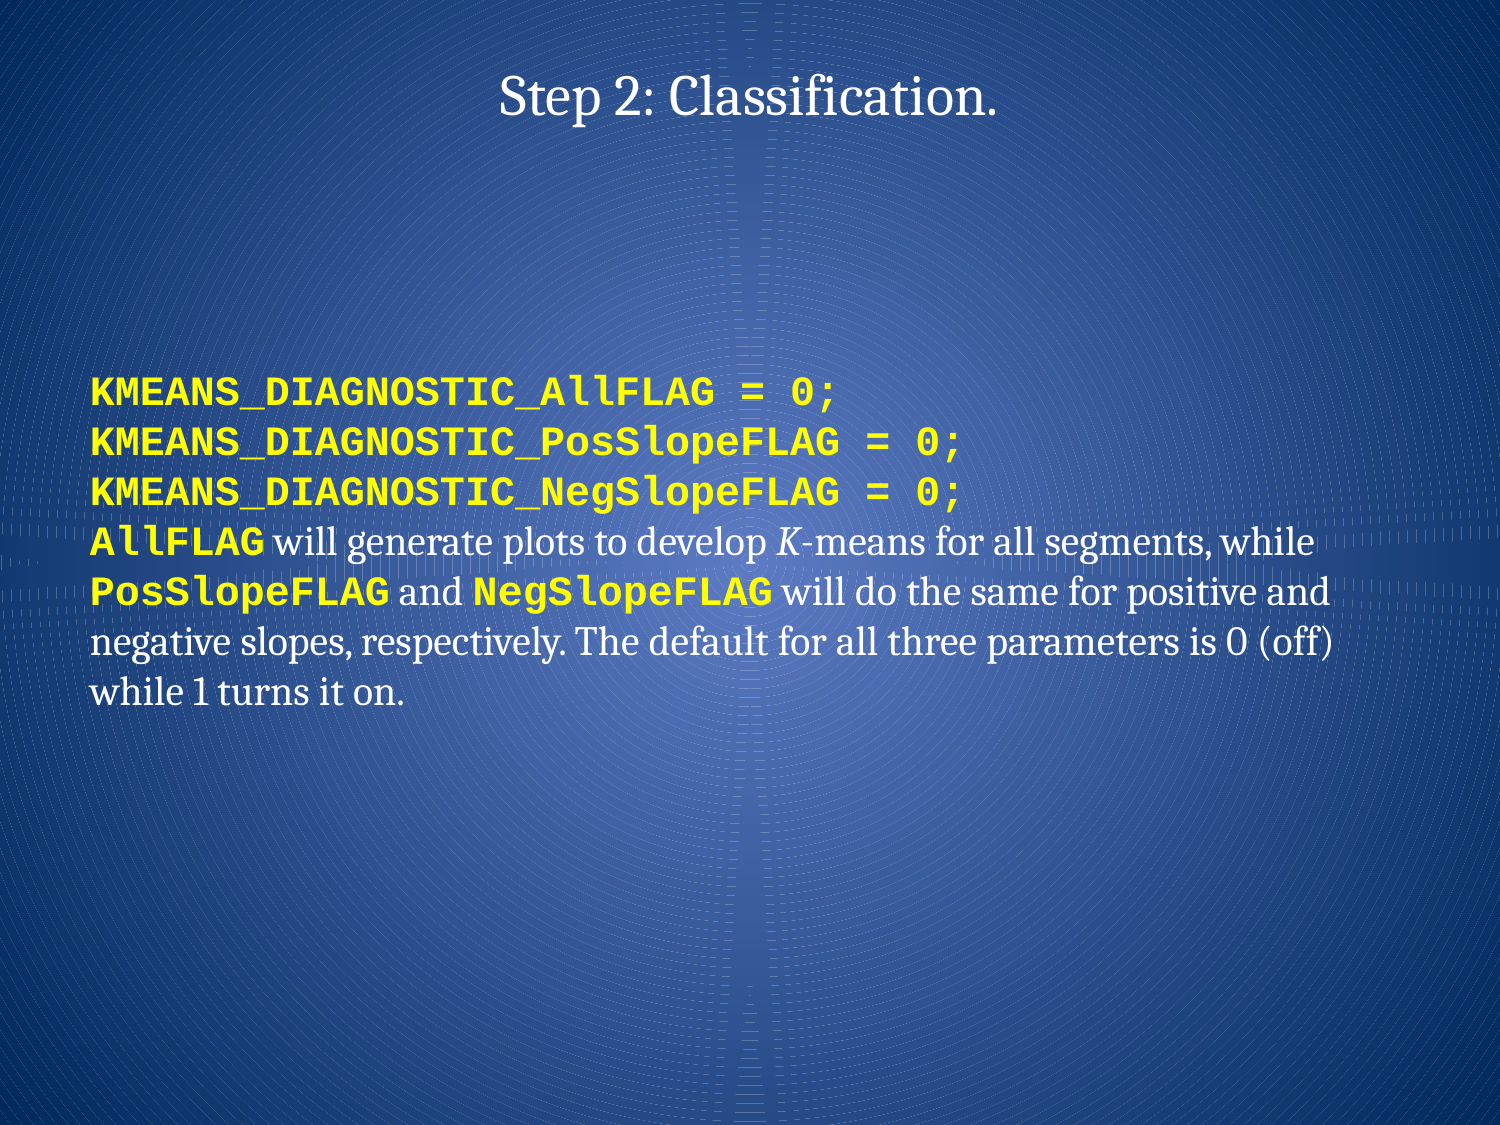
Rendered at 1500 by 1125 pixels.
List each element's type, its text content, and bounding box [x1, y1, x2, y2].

text_box Step 2: Classification. [0, 50, 1500, 135]
text_box KMEANS_DIAGNOSTIC_AllFLAG = 0; KMEANS_DIAGNOSTIC_PosSlopeFLAG = 0; KMEANS_DIAGNOSTIC_NegSlopeFLAG = 0; AllFLAG will generate plots to develop K-means for all segments, while PosSlopeFLAG and NegSlopeFLAG will do the same for positive and negative slopes, respectively. The default for all three parameters is 0 (off) while 1 turns it on. [74, 356, 1425, 722]
